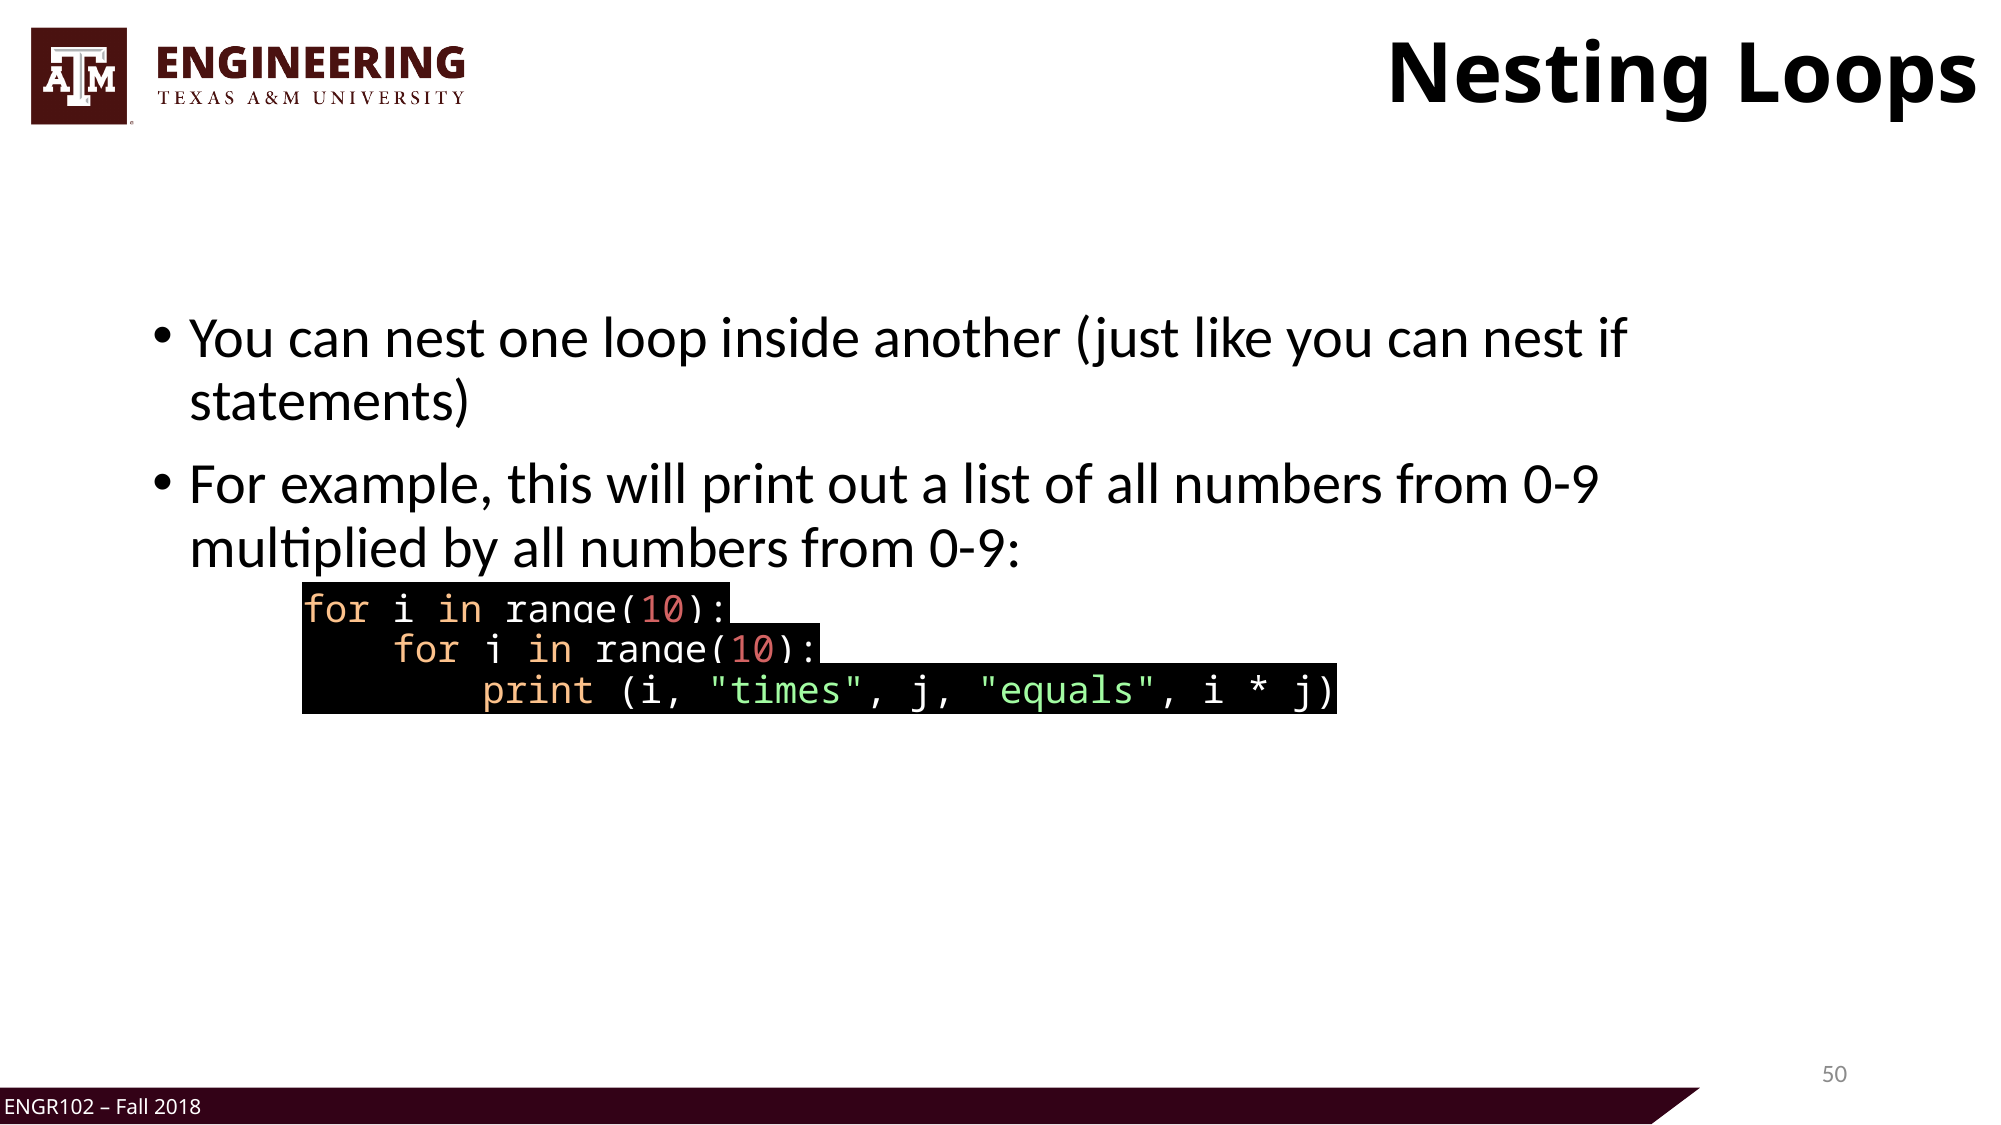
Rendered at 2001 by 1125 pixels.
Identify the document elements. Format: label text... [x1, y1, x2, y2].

list You can nest one loop inside another (just like you can nest if statements) For example, this will print out a list of all numbers from 0-9 multiplied by all numbers from 0-9: for i in range(10): for j in range(10): print (i, "times", j, "equals", i * j) [137, 299, 1863, 1014]
slide_number 50 [1412, 1042, 1863, 1103]
title Nesting Loops [895, 0, 1995, 151]
picture [24, 21, 474, 130]
